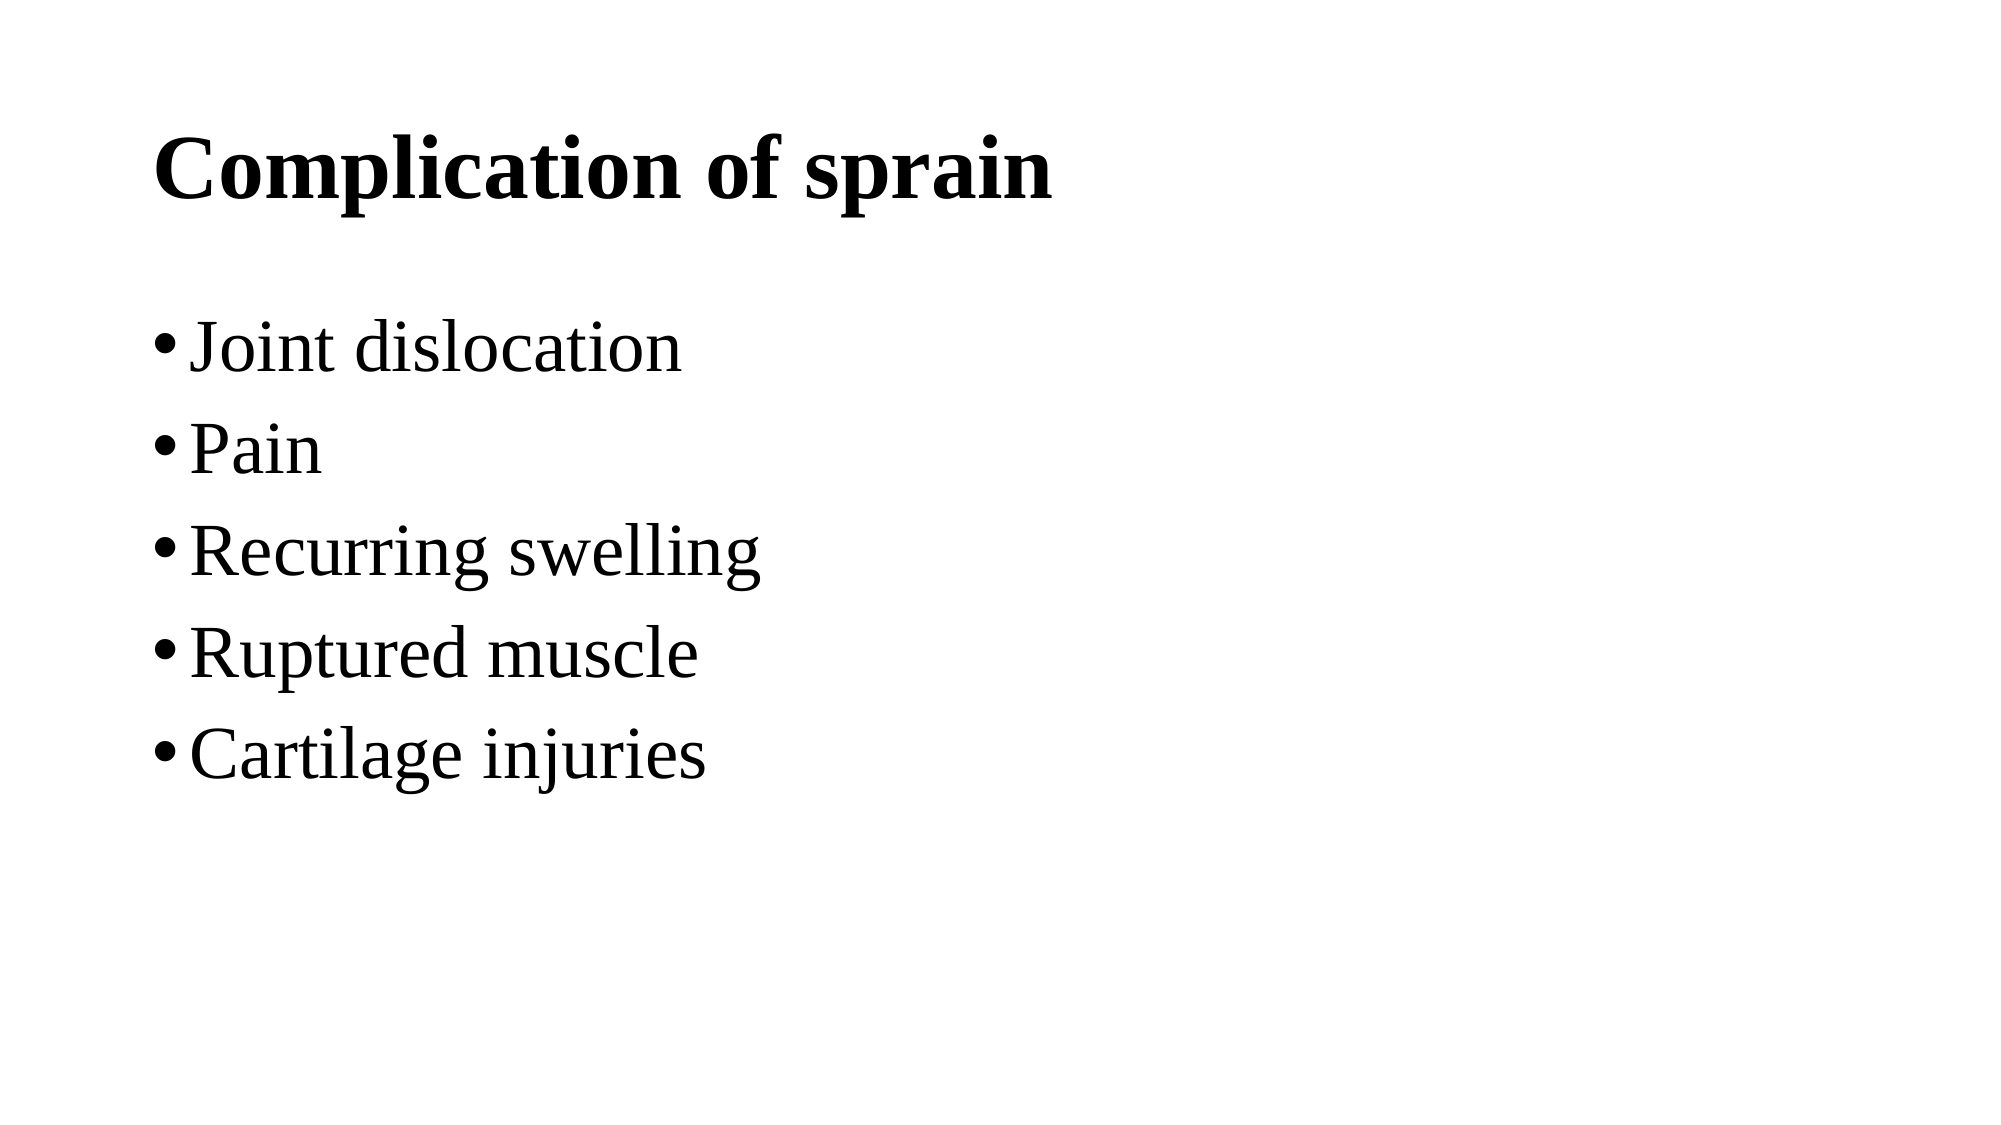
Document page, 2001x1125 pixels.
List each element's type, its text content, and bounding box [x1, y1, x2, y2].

title Complication of sprain [137, 59, 1863, 278]
list Joint dislocation Pain Recurring swelling Ruptured muscle Cartilage injuries [137, 299, 1863, 1014]
